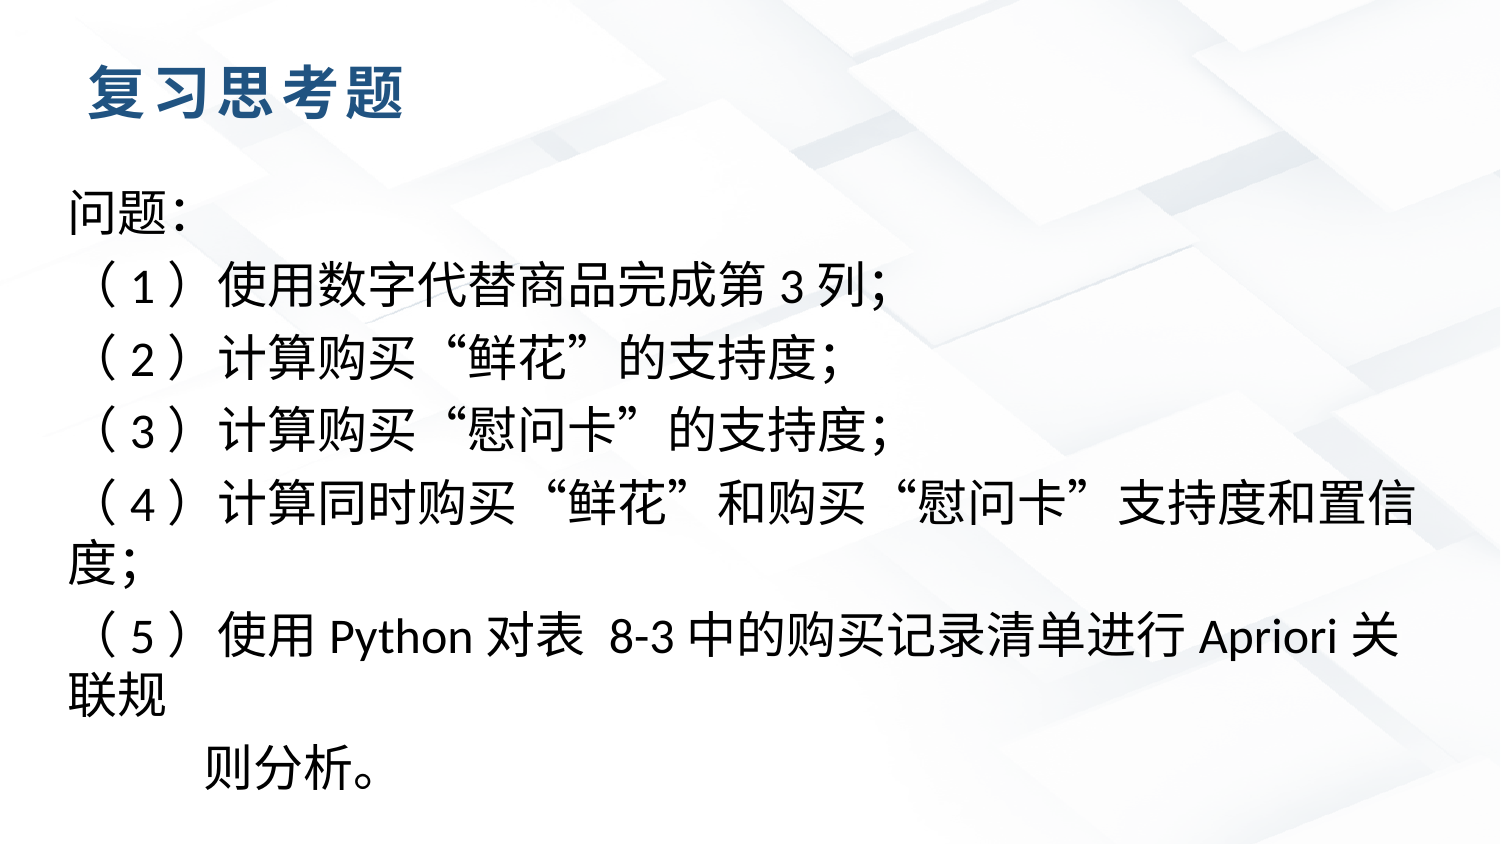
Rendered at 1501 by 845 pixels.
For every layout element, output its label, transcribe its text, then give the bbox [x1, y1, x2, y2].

text_box 复习思考题 [72, 49, 455, 134]
text_box 问题： （1）使用数字代替商品完成第3列； （2）计算购买“鲜花”的支持度； （3）计算购买“慰问卡”的支持度； （4）计算同时购买“鲜花”和购买“慰问卡”支持度和置信度； （5）使用Python对表 8-3中的购买记录清单进行Apriori关联规 则分析。 [53, 173, 1459, 804]
